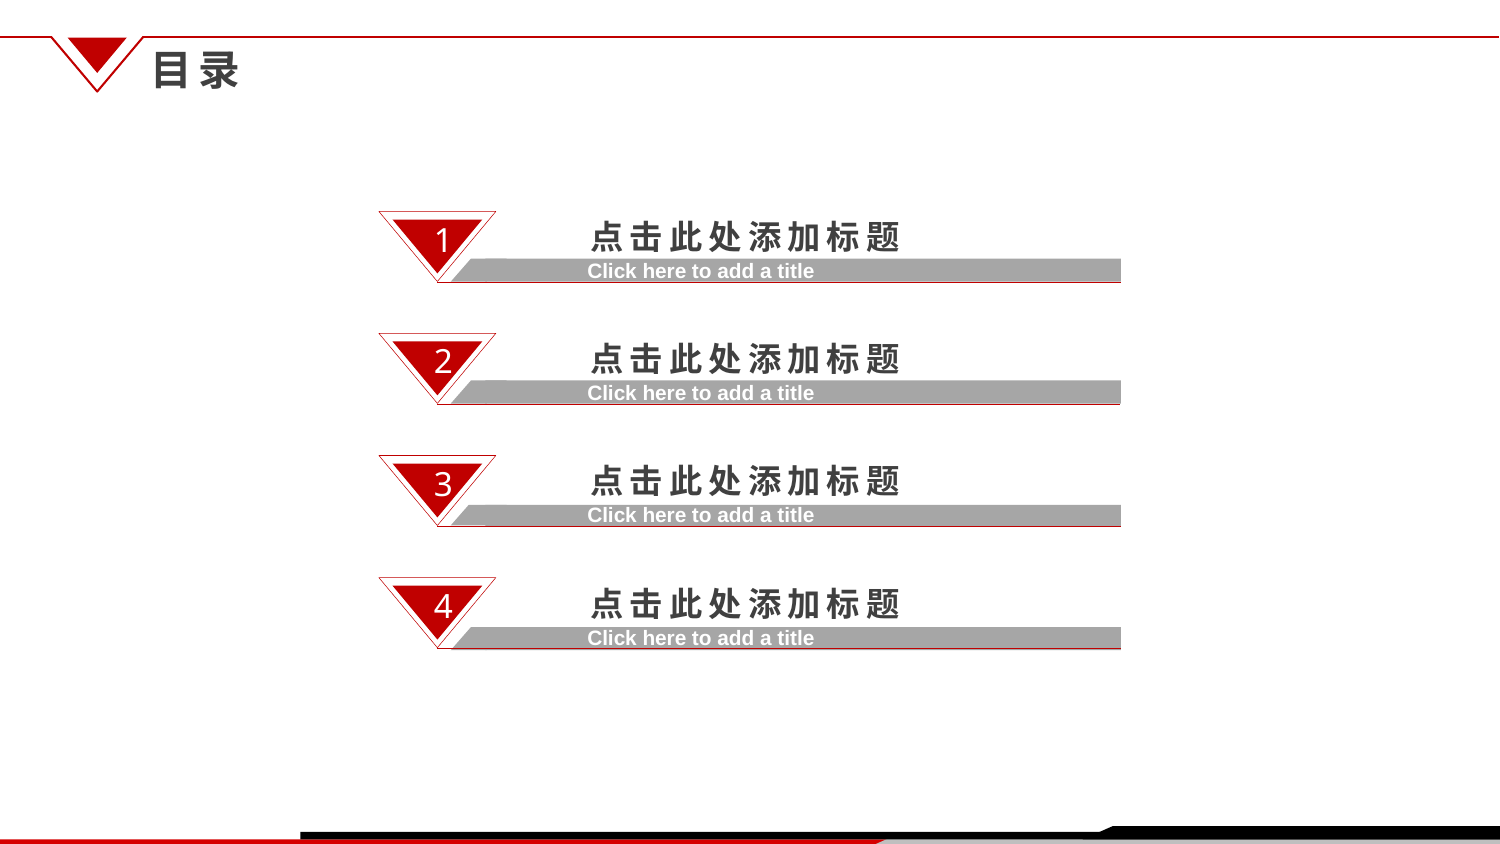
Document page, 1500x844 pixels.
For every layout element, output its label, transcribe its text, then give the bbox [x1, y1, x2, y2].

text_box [378, 330, 1122, 414]
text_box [378, 575, 1122, 658]
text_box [378, 453, 1122, 536]
text_box 目录 [135, 36, 295, 101]
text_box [378, 209, 1122, 292]
